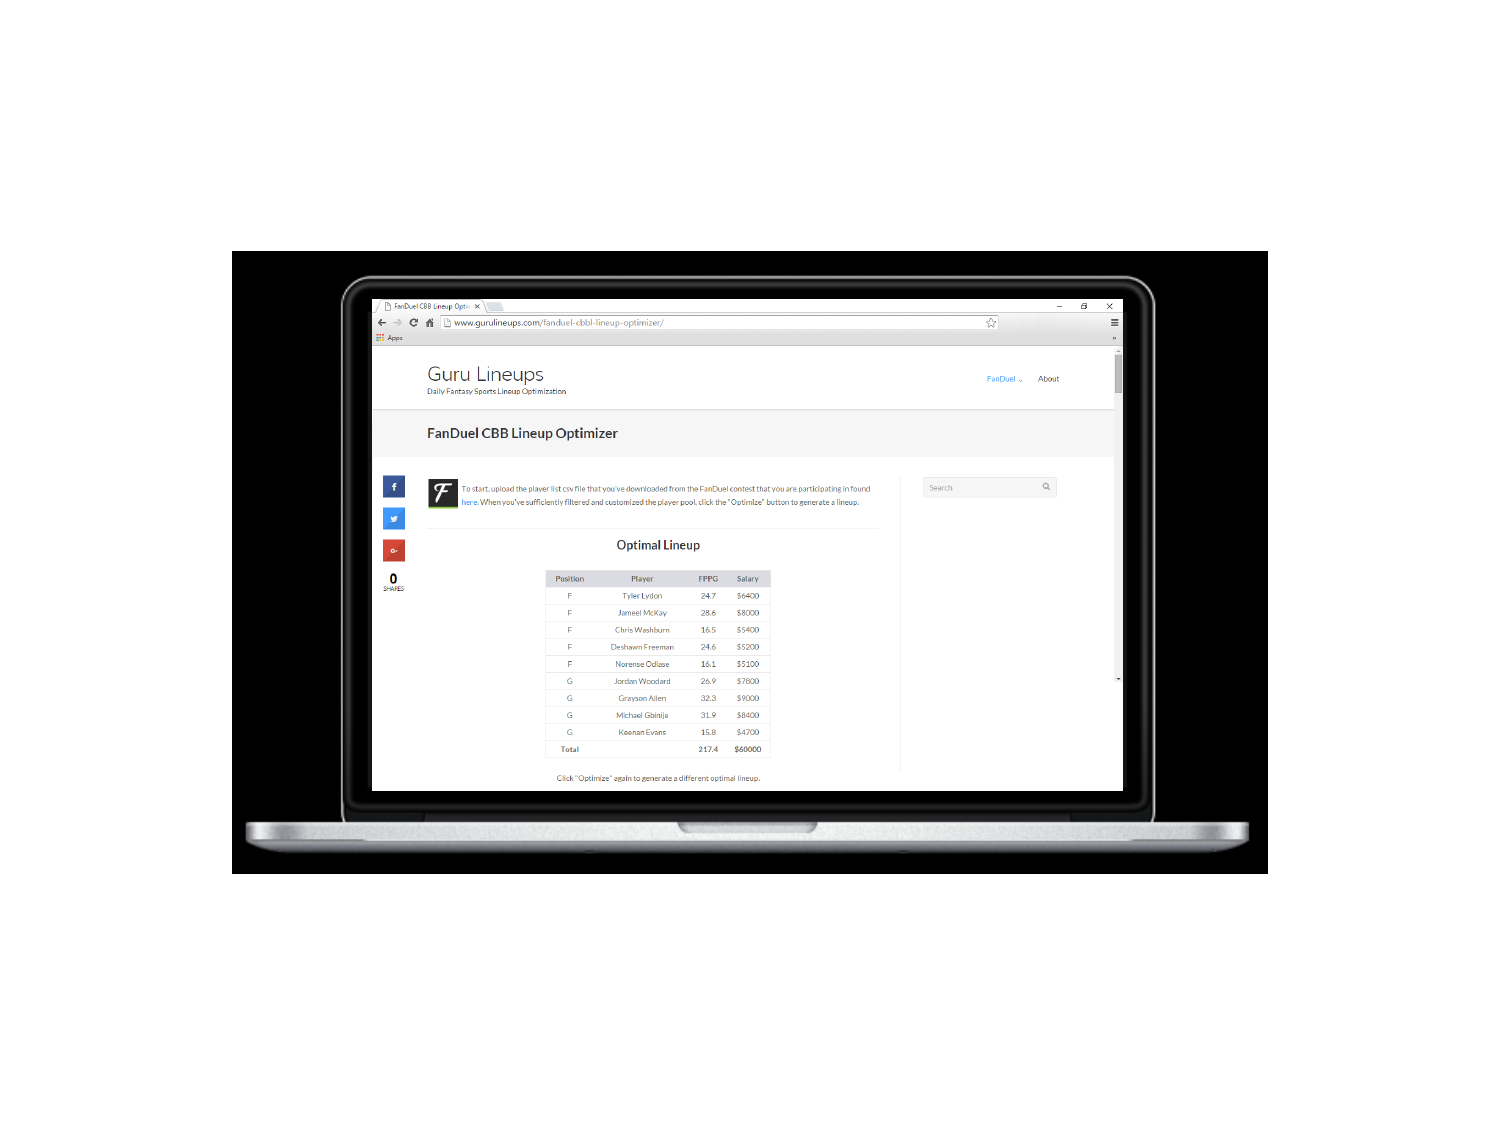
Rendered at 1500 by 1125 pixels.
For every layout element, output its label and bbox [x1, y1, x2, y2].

text_box [231, 251, 1269, 874]
